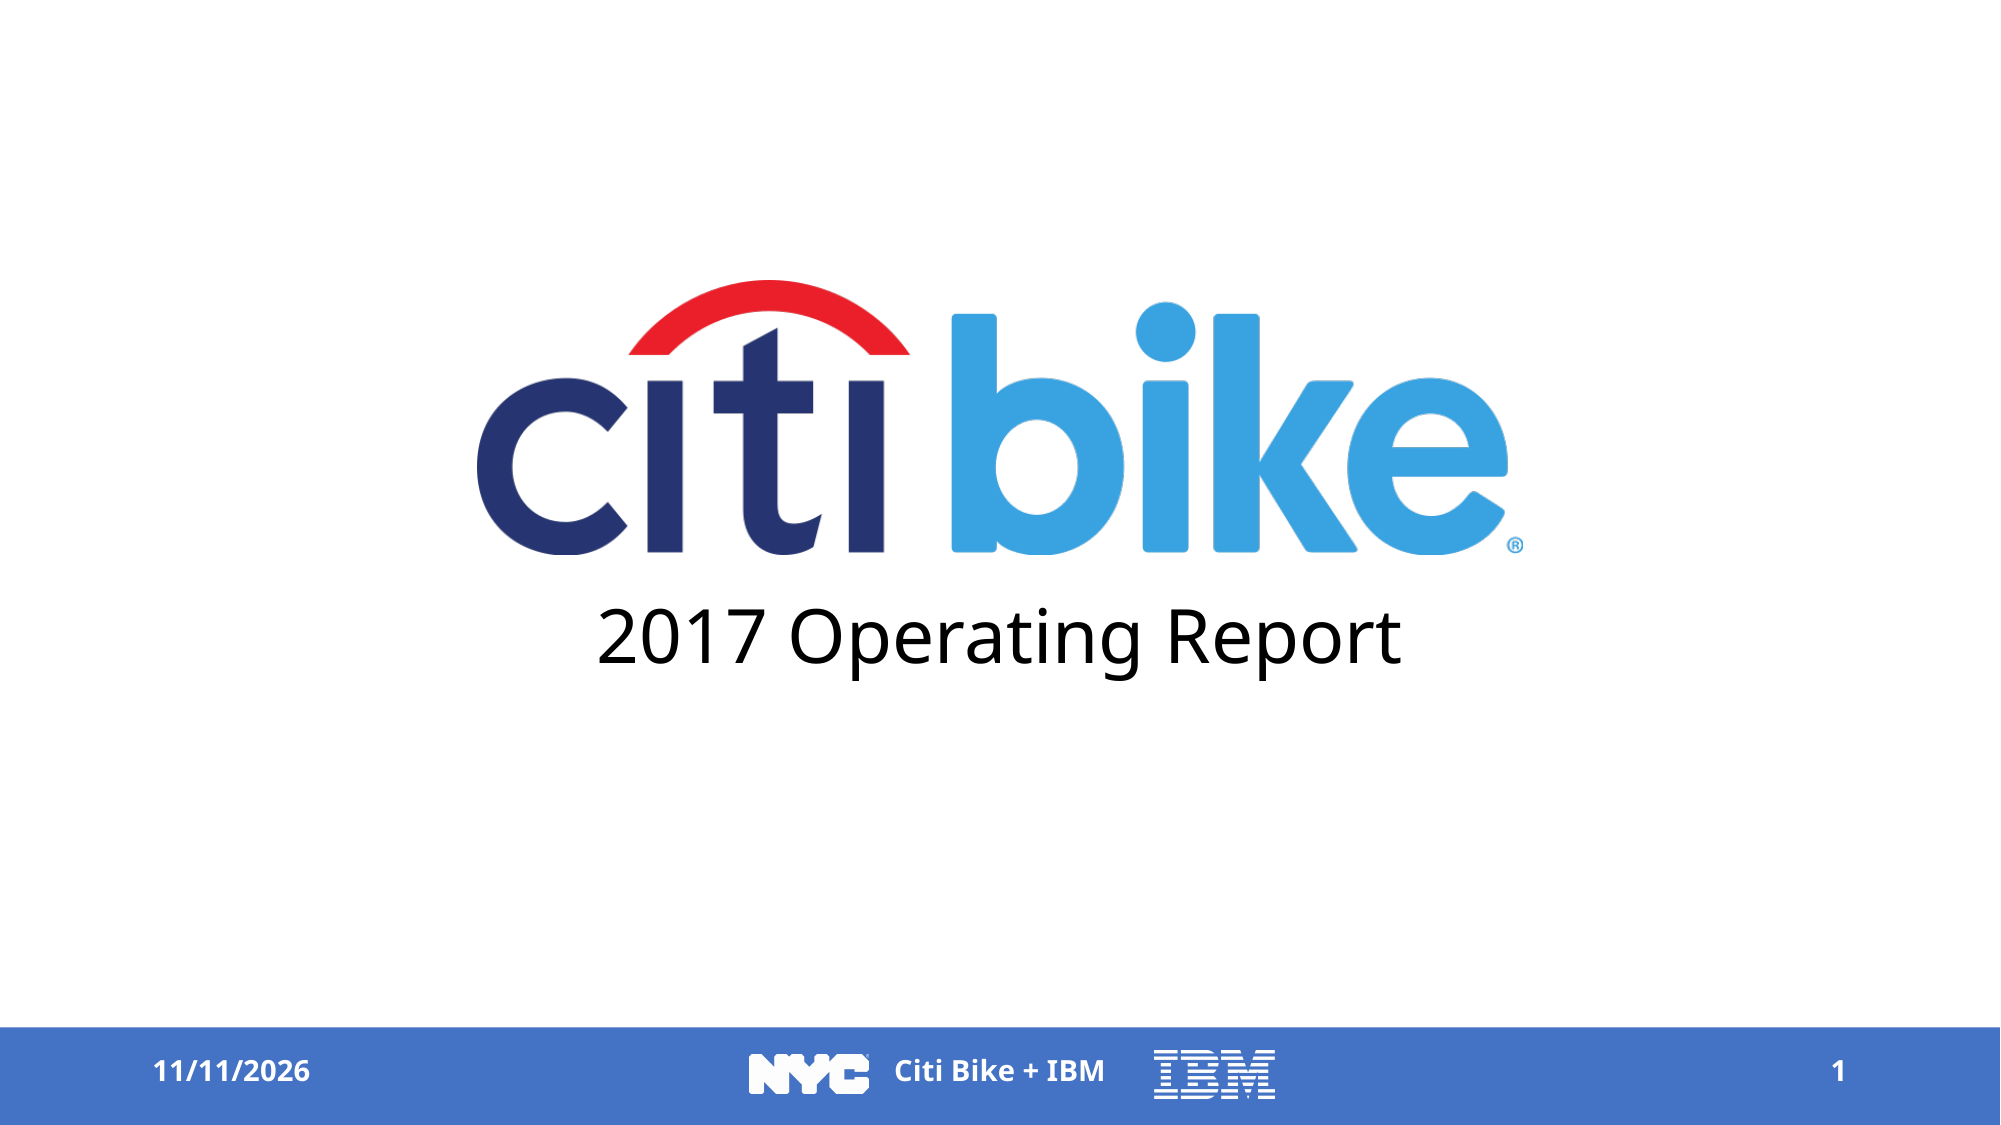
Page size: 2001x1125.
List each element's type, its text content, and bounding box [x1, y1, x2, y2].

picture [477, 280, 1523, 555]
footer Citi Bike + IBM [662, 1042, 1338, 1103]
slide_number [137, 1042, 588, 1103]
slide_number 1 [1412, 1042, 1863, 1103]
subtitle 2017 Operating Report [249, 590, 1750, 863]
